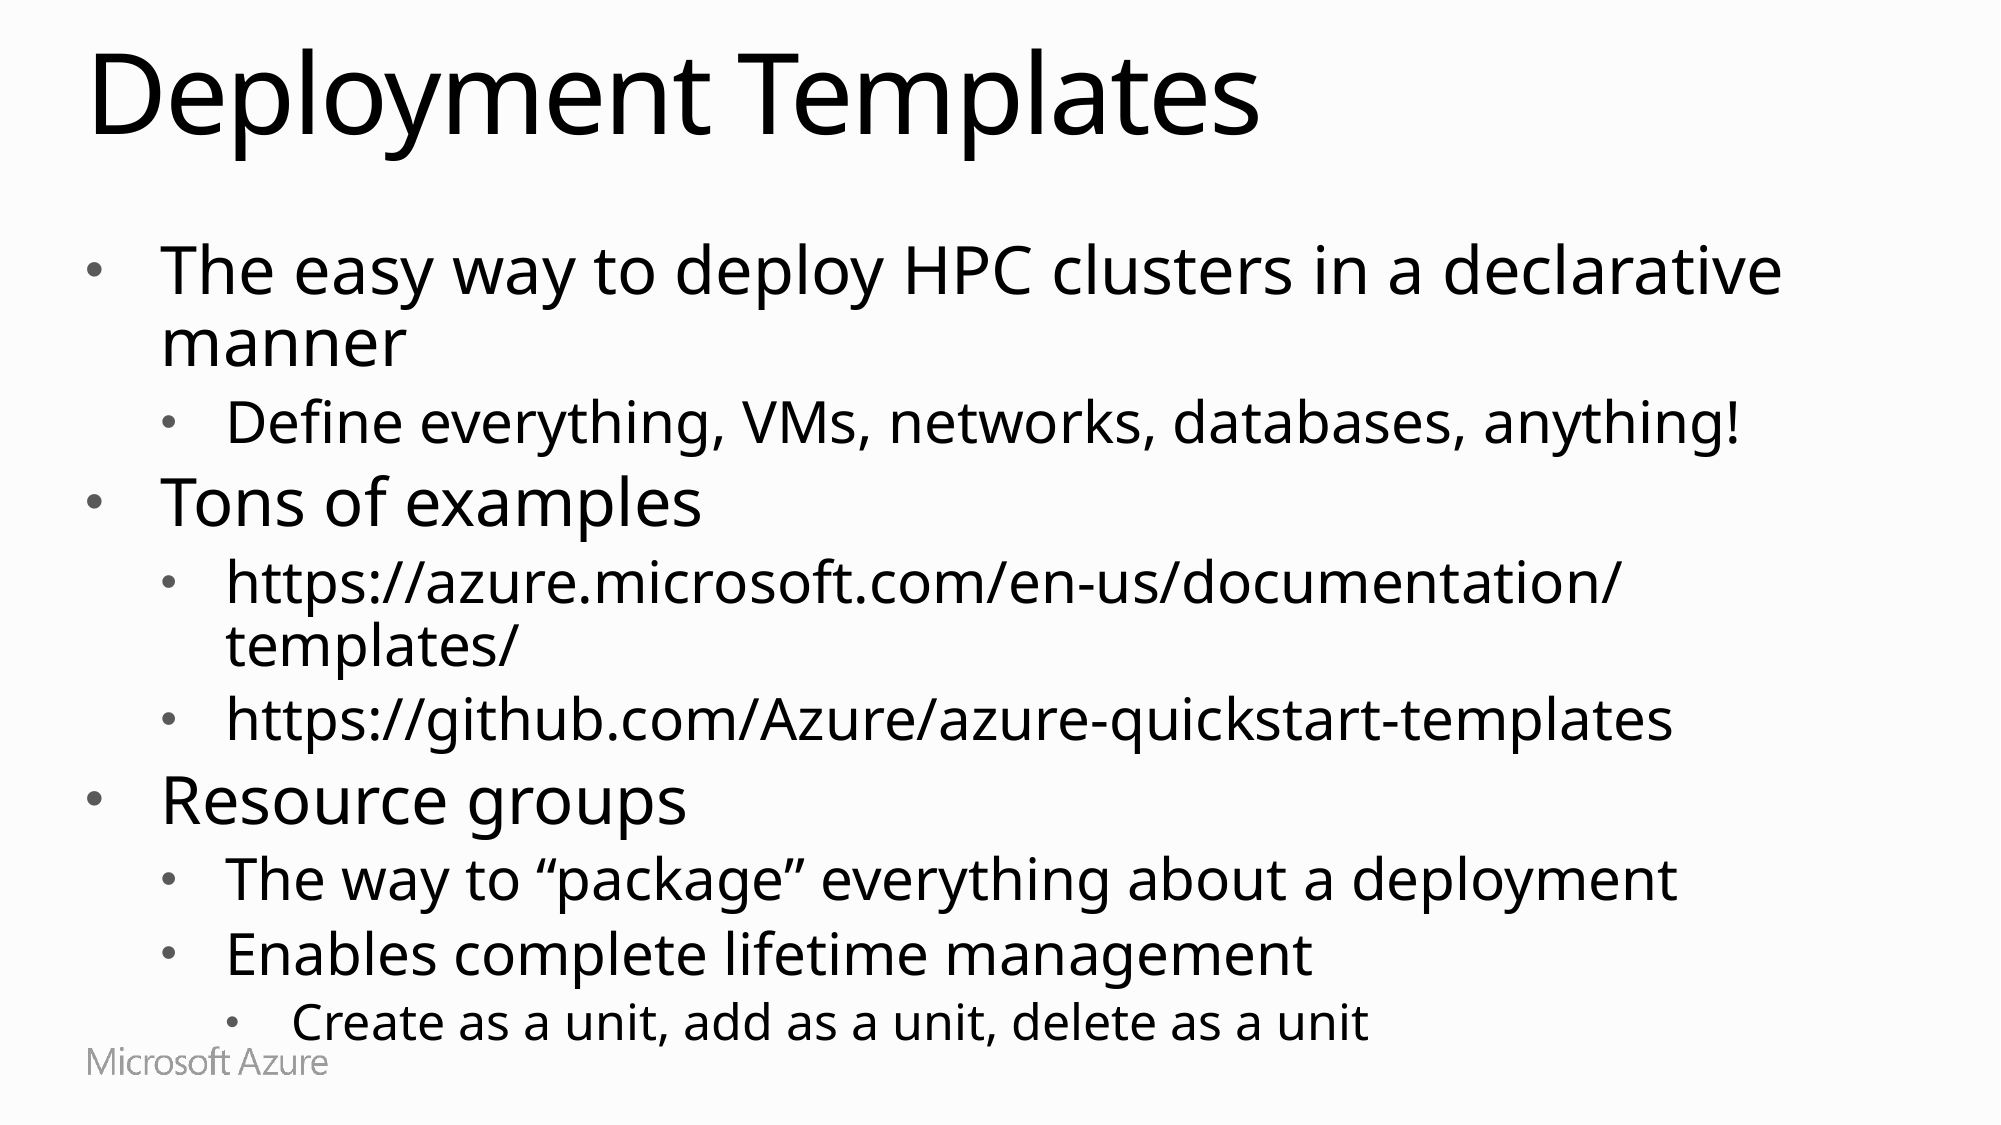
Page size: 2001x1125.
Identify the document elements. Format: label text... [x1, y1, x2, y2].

title Deployment Templates [85, 37, 1915, 161]
list The easy way to deploy HPC clusters in a declarative manner Define everything, VMs, networks, databases, anything! Tons of examples https://azure.microsoft.com/en-us/documentation/templates/ https://github.com/Azure/azure-quickstart-templates Resource groups The way to “package” everything about a deployment Enables complete lifetime management Create as a unit, add as a unit, delete as a unit [85, 237, 1915, 1044]
